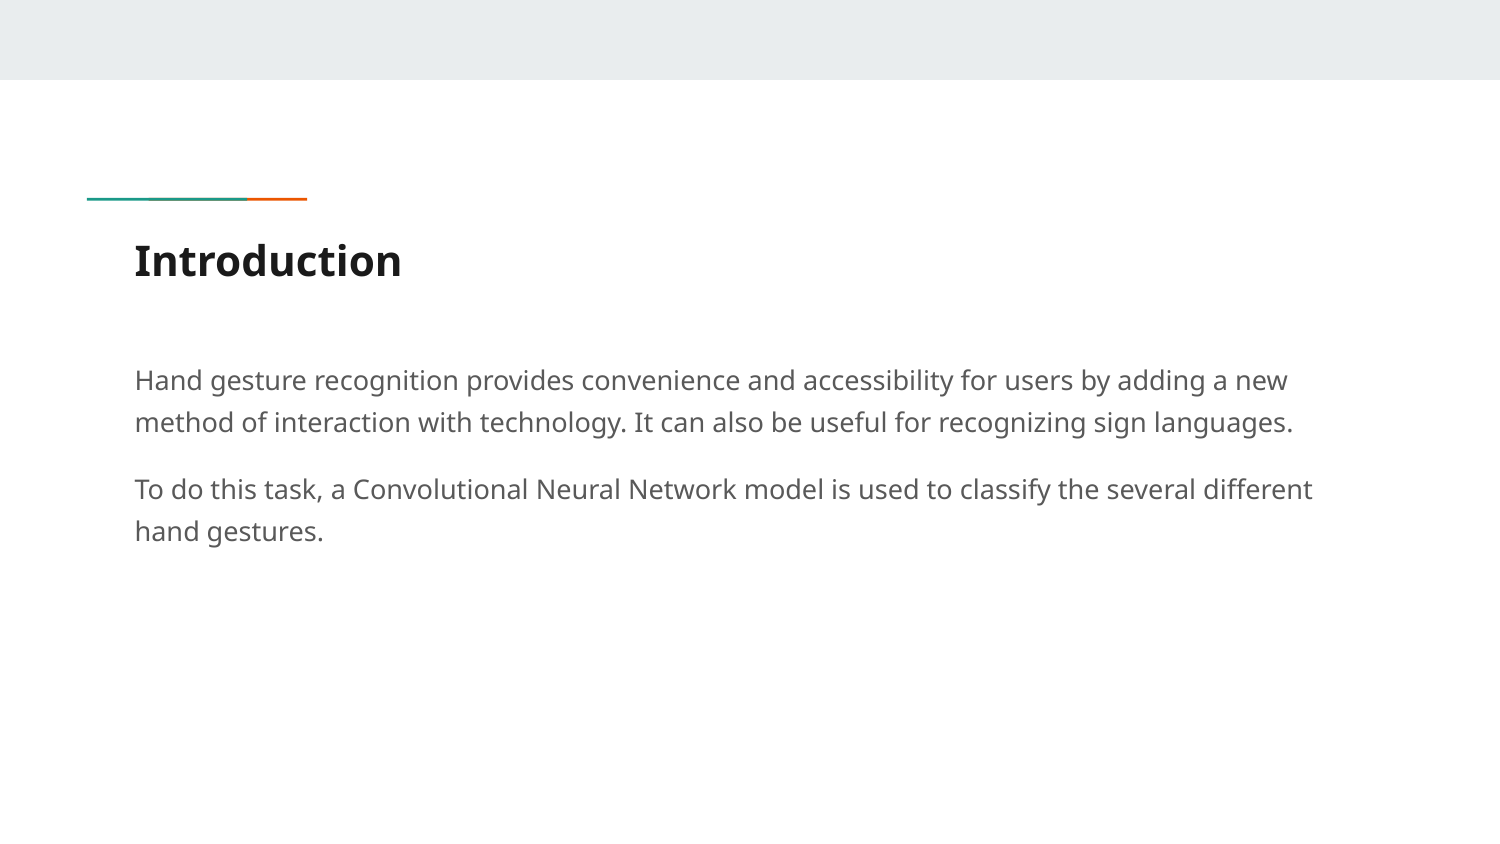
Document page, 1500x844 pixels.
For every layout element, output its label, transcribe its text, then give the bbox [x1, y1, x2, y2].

title Introduction [119, 216, 1381, 305]
list Hand gesture recognition provides convenience and accessibility for users by adding a new method of interaction with technology. It can also be useful for recognizing sign languages. To do this task, a Convolutional Neural Network model is used to classify the several different hand gestures. [119, 341, 1381, 712]
